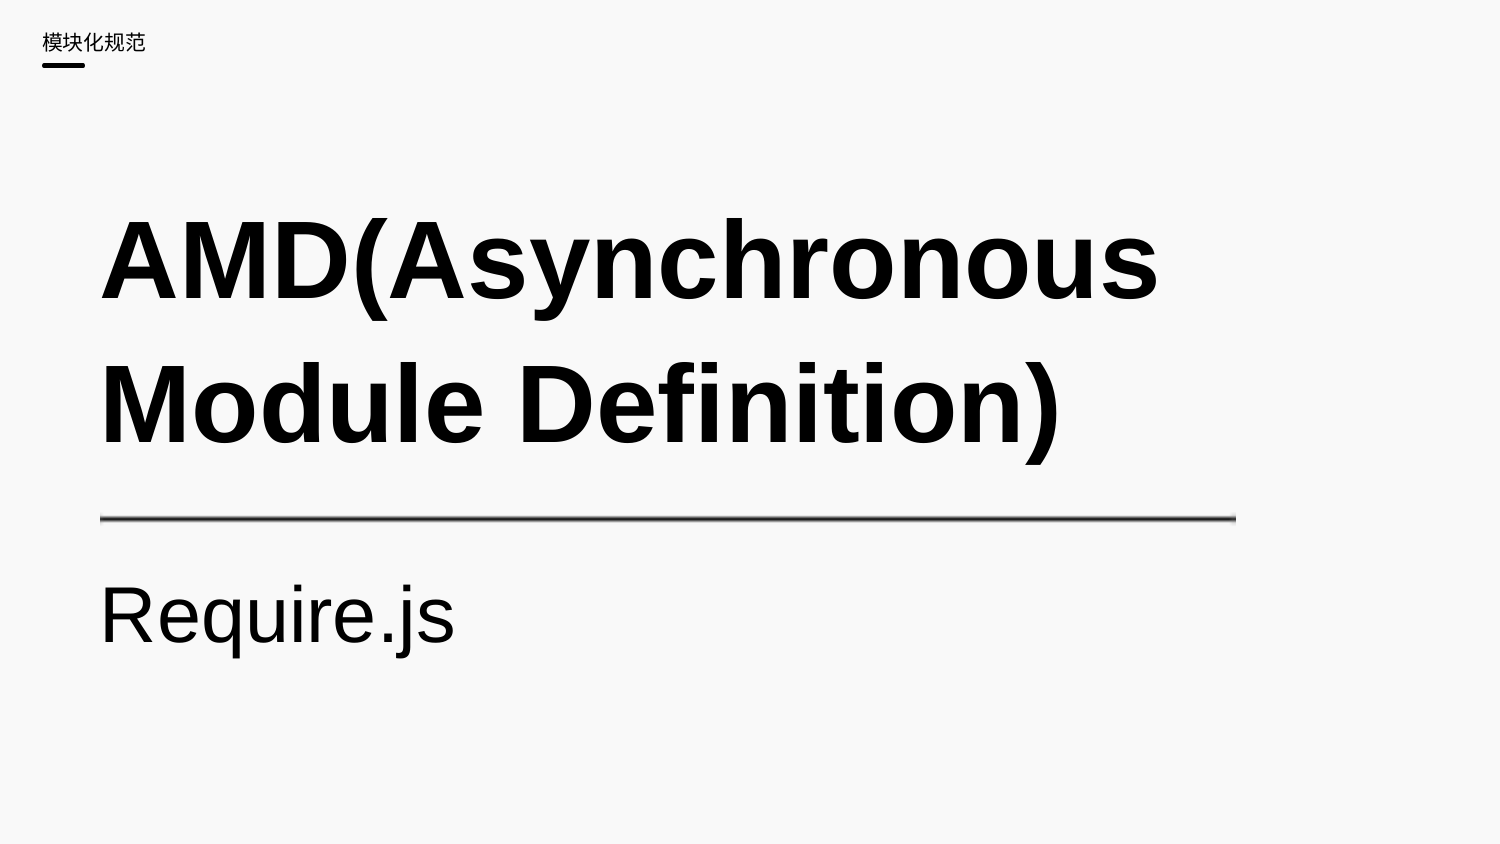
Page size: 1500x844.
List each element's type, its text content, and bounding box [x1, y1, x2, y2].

picture [100, 484, 1236, 557]
text_box 模块化规范 [42, 33, 163, 60]
text_box Require.js [99, 556, 490, 666]
picture [42, 63, 85, 68]
text_box AMD(Asynchronous Module Definition) [99, 177, 1240, 490]
